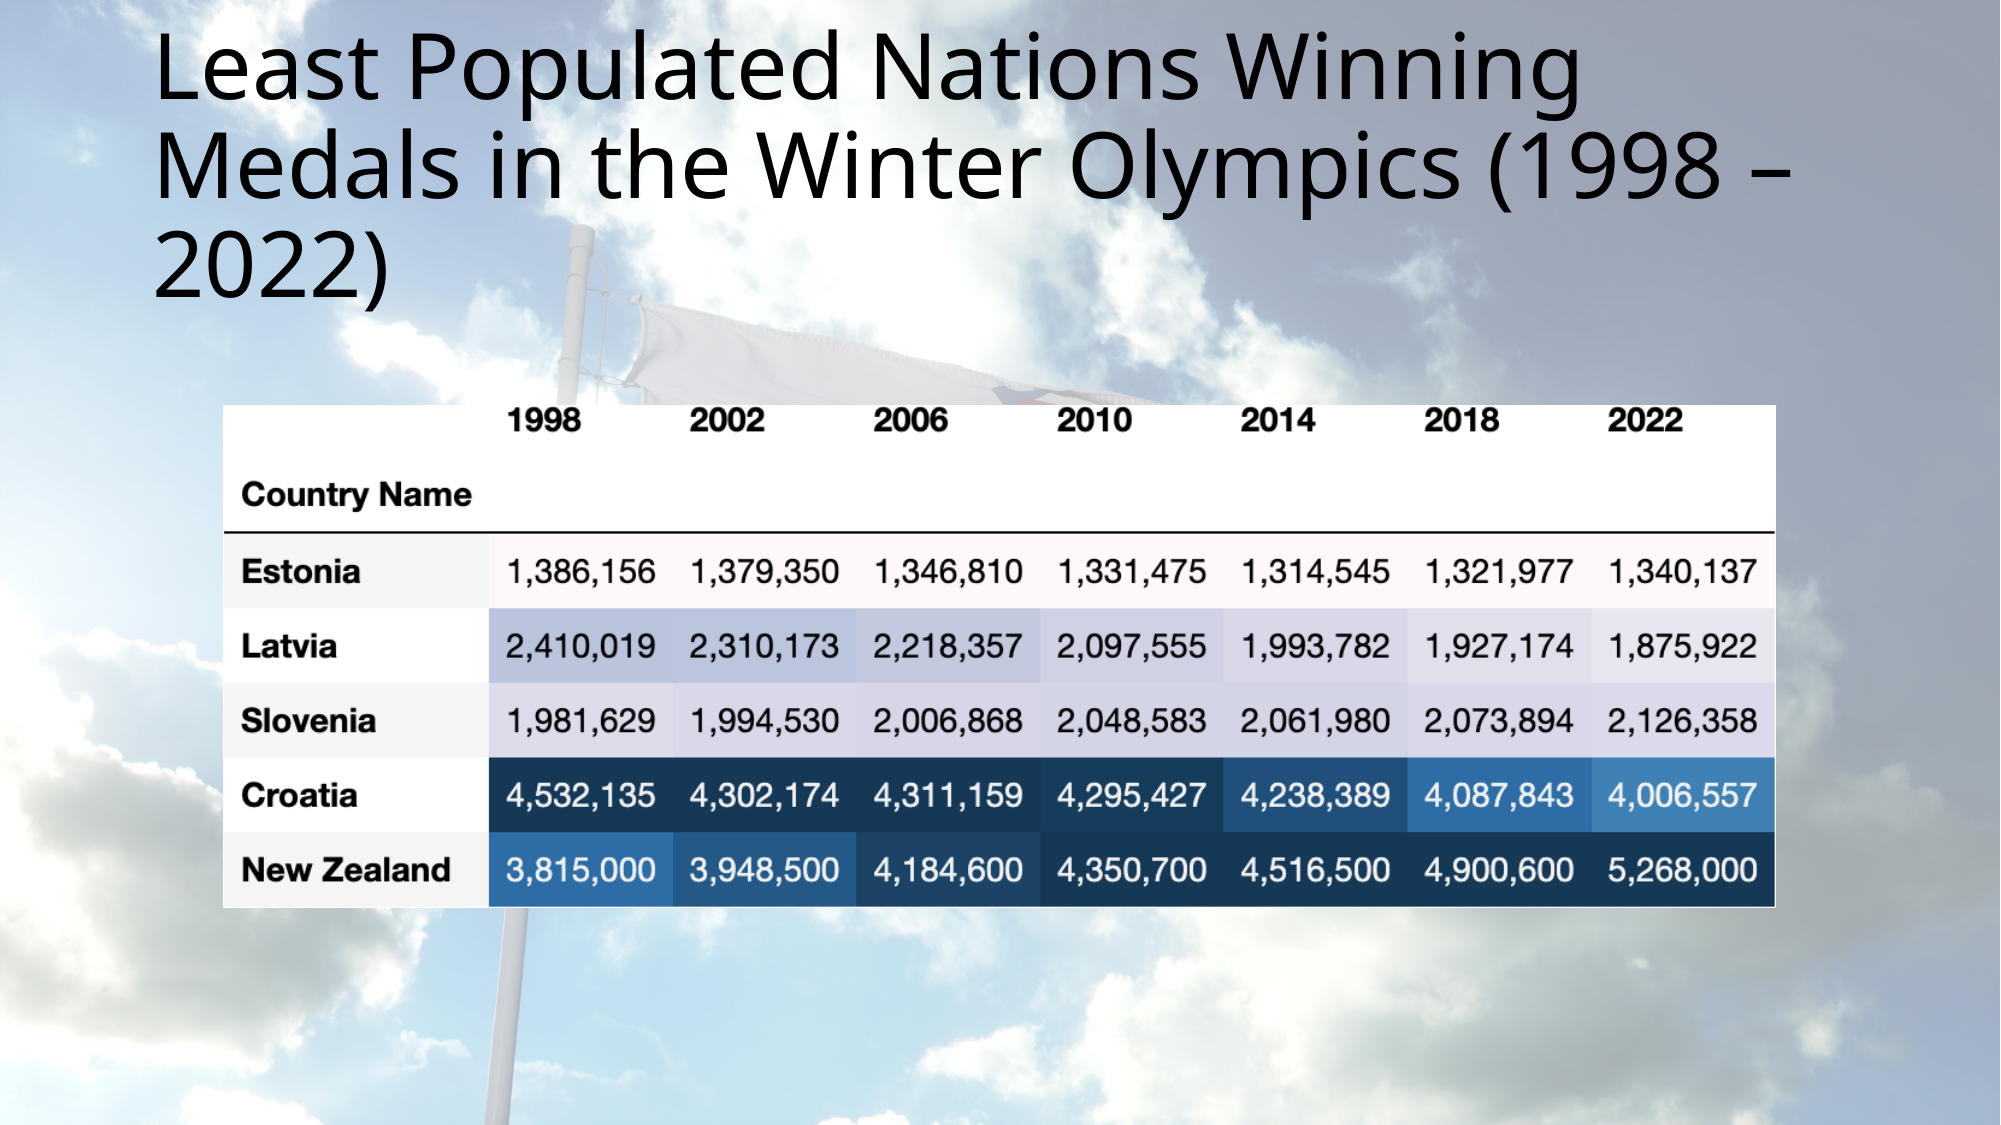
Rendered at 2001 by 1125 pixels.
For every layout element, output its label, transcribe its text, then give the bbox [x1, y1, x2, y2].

title Least Populated Nations Winning Medals in the Winter Olympics (1998 – 2022) [137, 59, 1863, 278]
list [223, 405, 1776, 908]
